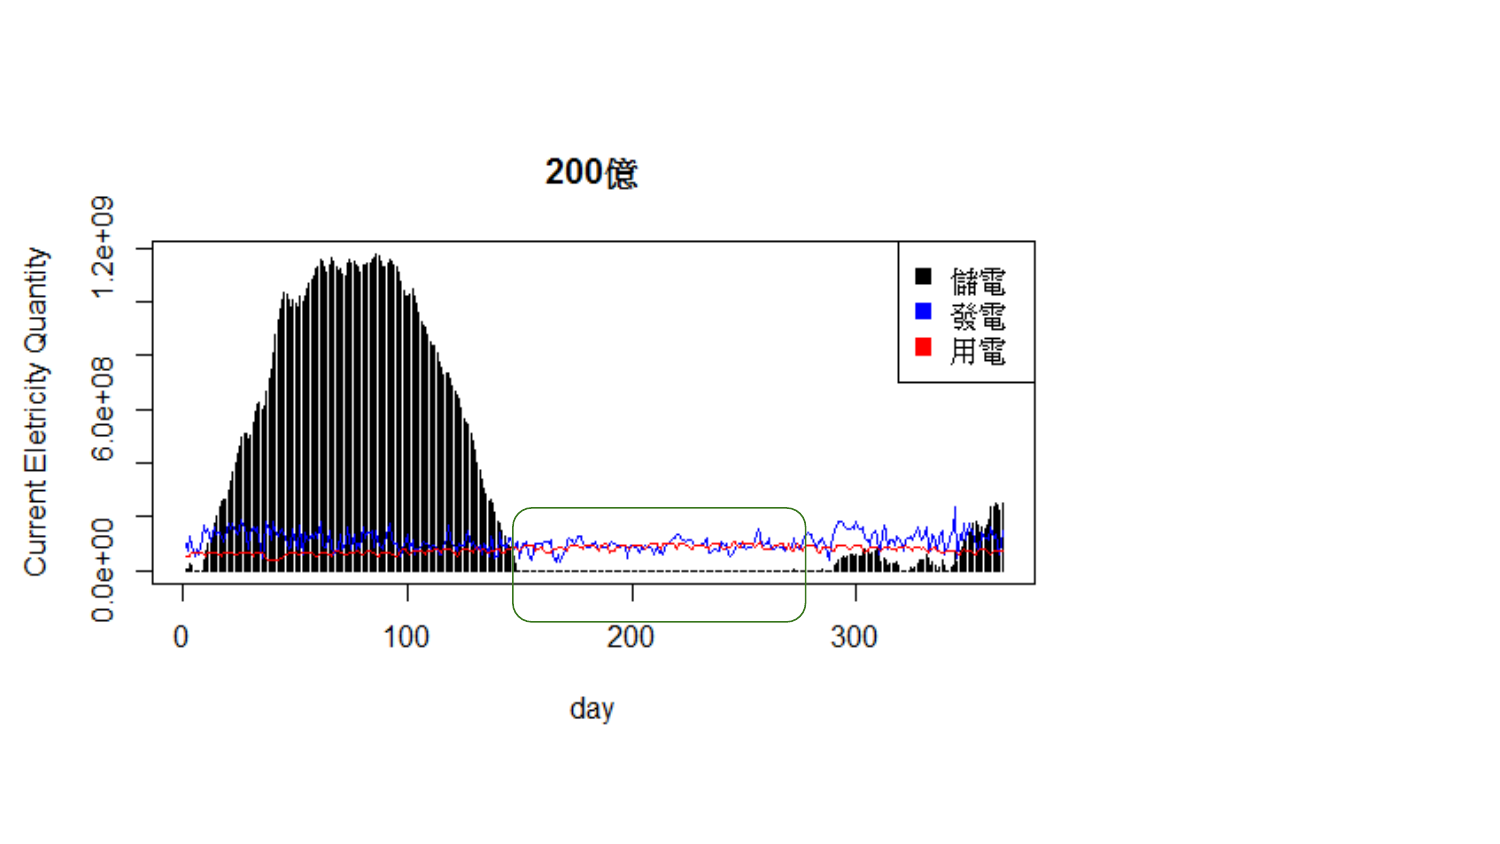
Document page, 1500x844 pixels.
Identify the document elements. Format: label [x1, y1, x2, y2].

picture [14, 98, 1107, 763]
